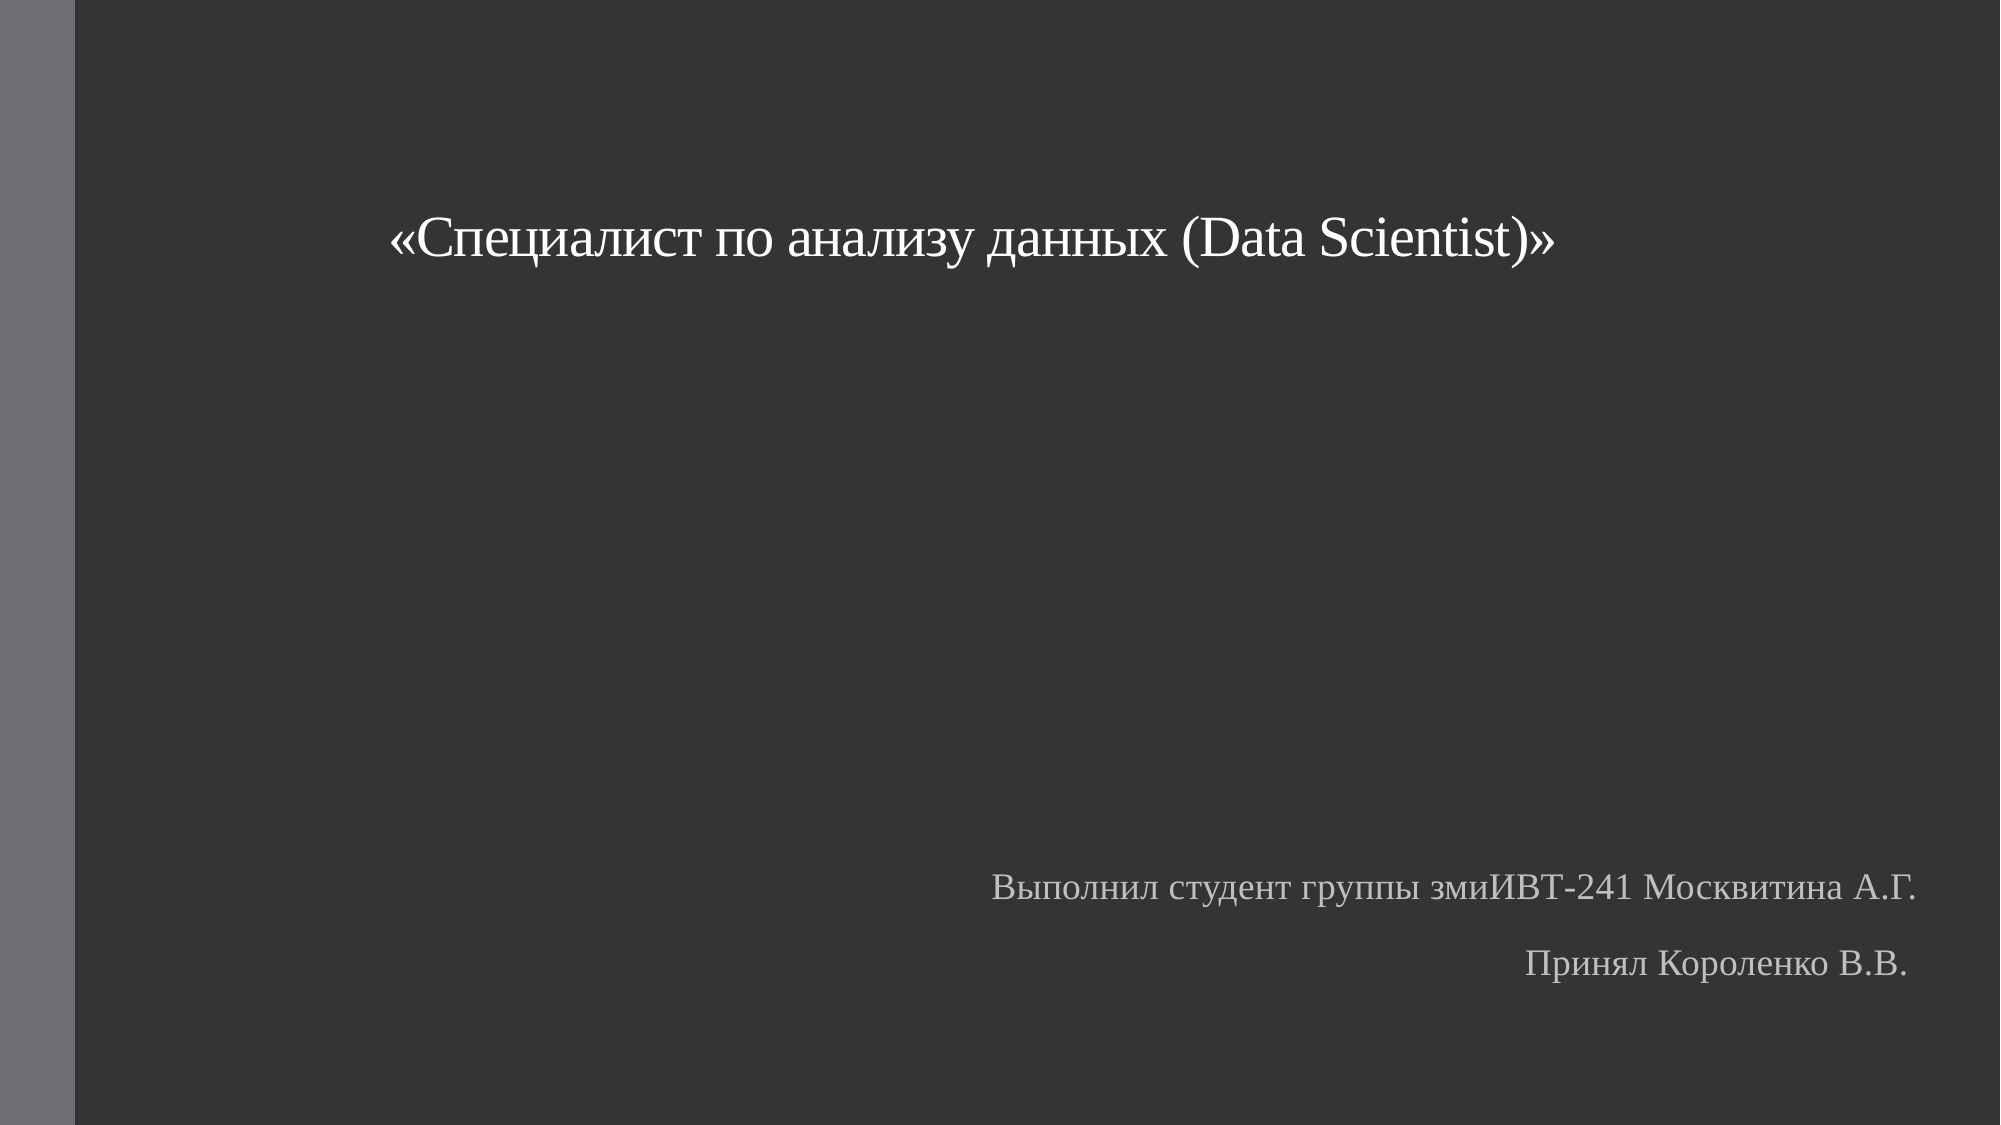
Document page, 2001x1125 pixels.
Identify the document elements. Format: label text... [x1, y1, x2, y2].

title «Специалист по анализу данных (Data Scientist)» [206, 170, 1752, 276]
subtitle Выполнил студент группы змиИВТ-241 Москвитина А.Г. Принял Короленко В.В. [758, 857, 1934, 1080]
